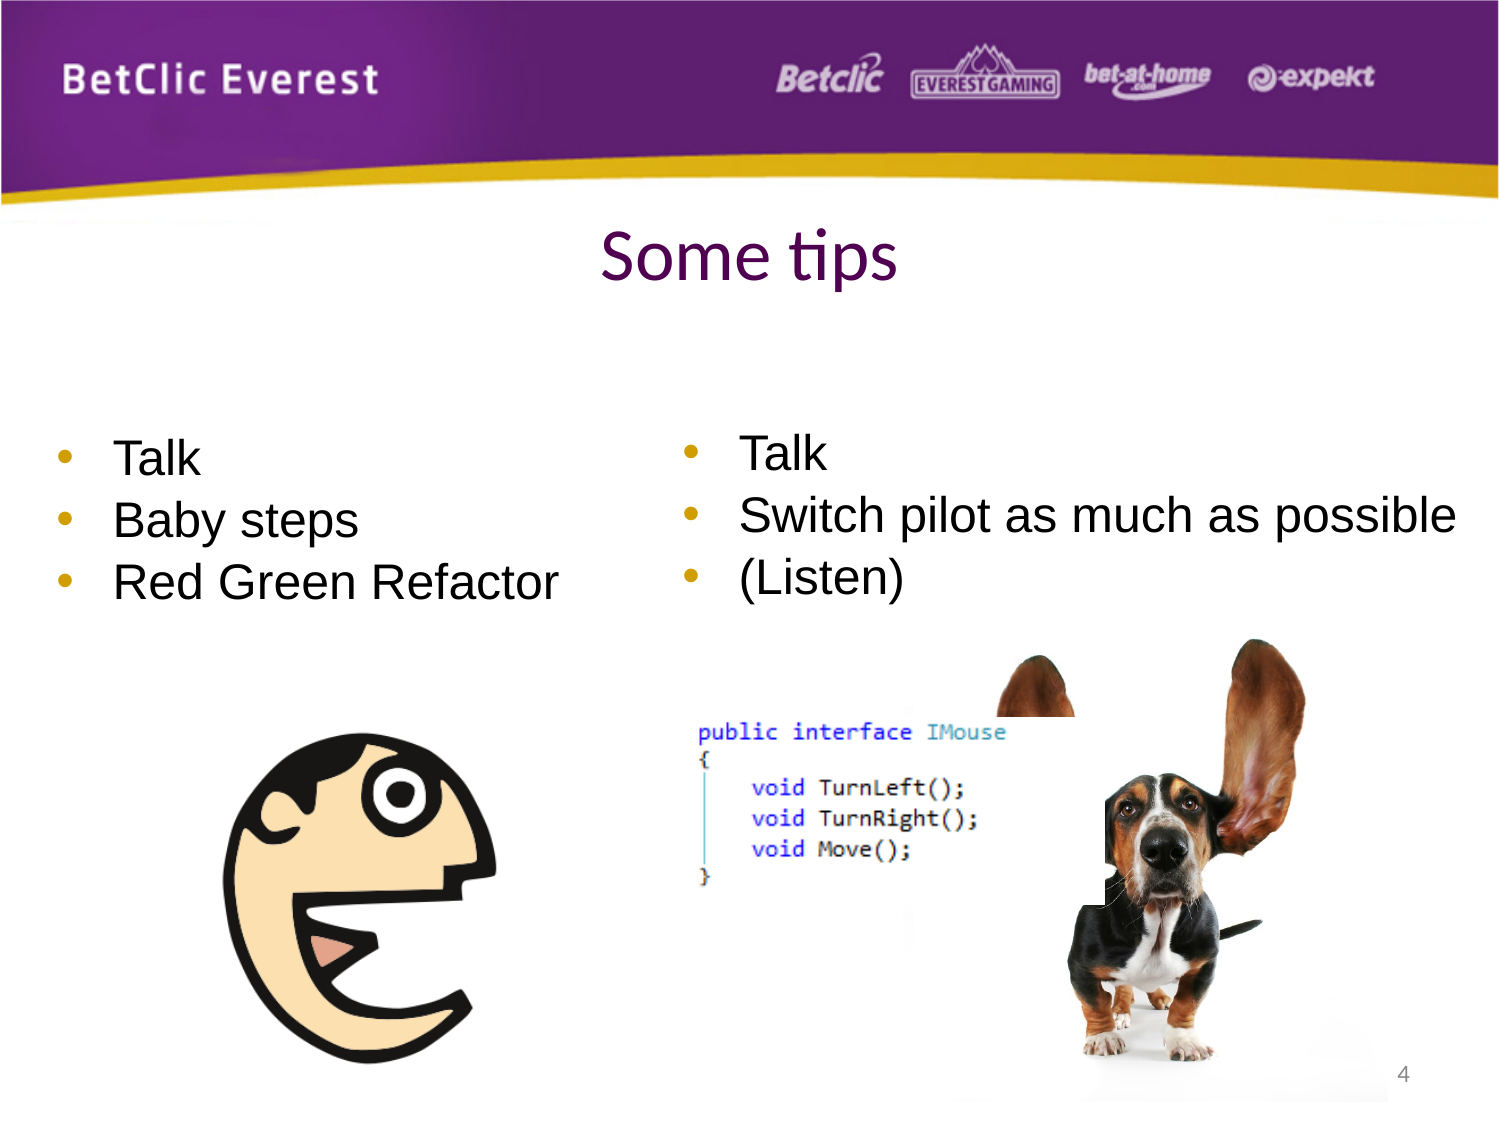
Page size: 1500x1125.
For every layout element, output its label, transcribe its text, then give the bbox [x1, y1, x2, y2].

picture [0, 0, 1500, 1125]
list Talk Baby steps Red Green Refactor [41, 356, 763, 1000]
text_box Talk Switch pilot as much as possible (Listen) [667, 351, 1483, 995]
title Some tips [74, 197, 1426, 327]
slide_number 4 [1393, 1042, 1425, 1103]
